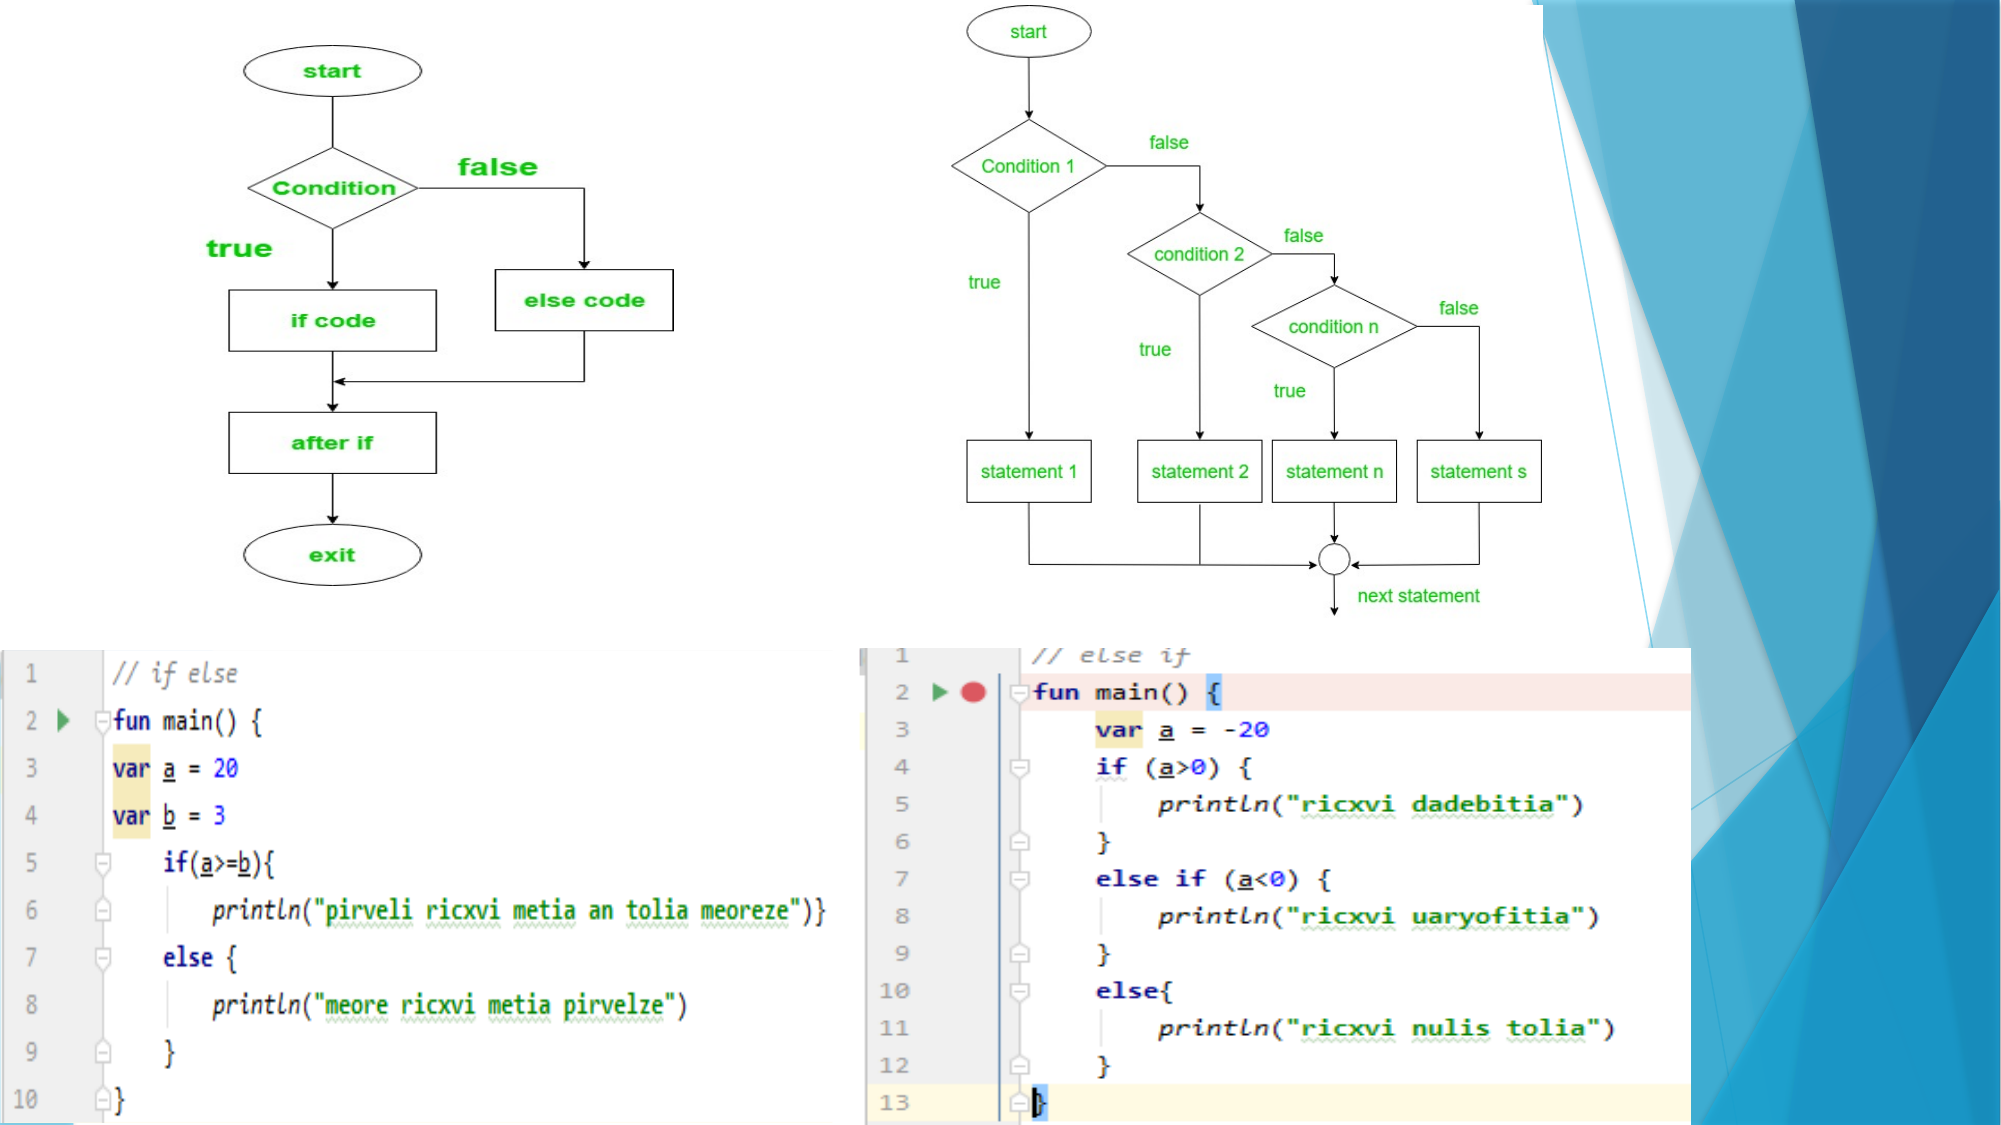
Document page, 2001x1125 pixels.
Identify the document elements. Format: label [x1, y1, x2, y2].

picture [0, 650, 833, 1124]
picture [199, 44, 675, 586]
picture [858, 648, 1692, 1125]
picture [950, 5, 1543, 626]
